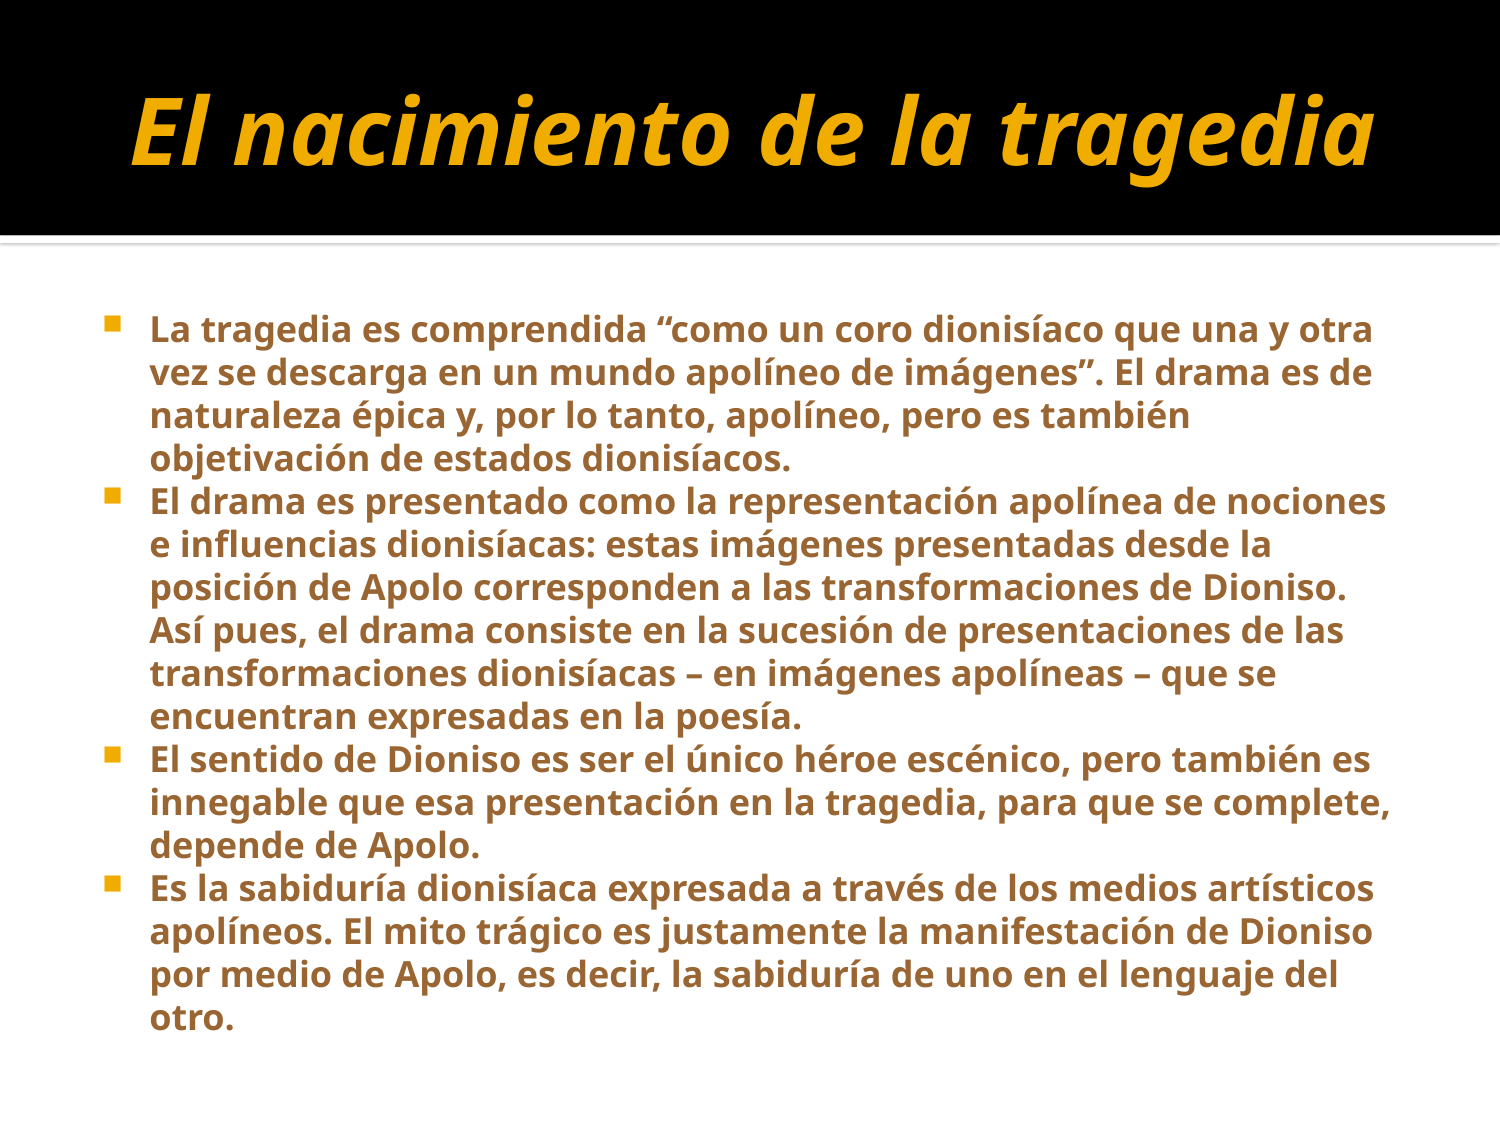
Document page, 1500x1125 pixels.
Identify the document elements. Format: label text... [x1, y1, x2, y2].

title El nacimiento de la tragedia [75, 25, 1425, 231]
list La tragedia es comprendida “como un coro dionisíaco que una y otra vez se descarga en un mundo apolíneo de imágenes”. El drama es de naturaleza épica y, por lo tanto, apolíneo, pero es también objetivación de estados dionisíacos. El drama es presentado como la representación apolínea de nociones e influencias dionisíacas: estas imágenes presentadas desde la posición de Apolo corresponden a las transformaciones de Dioniso. Así pues, el drama consiste en la sucesión de presentaciones de las transformaciones dionisíacas – en imágenes apolíneas – que se encuentran expresadas en la poesía. El sentido de Dioniso es ser el único héroe escénico, pero también es innegable que esa presentación en la tragedia, para que se complete, depende de Apolo. Es la sabiduría dionisíaca expresada a través de los medios artísticos apolíneos. El mito trágico es justamente la manifestación de Dioniso por medio de Apolo, es decir, la sabiduría de uno en el lenguaje del otro. [75, 291, 1425, 1050]
